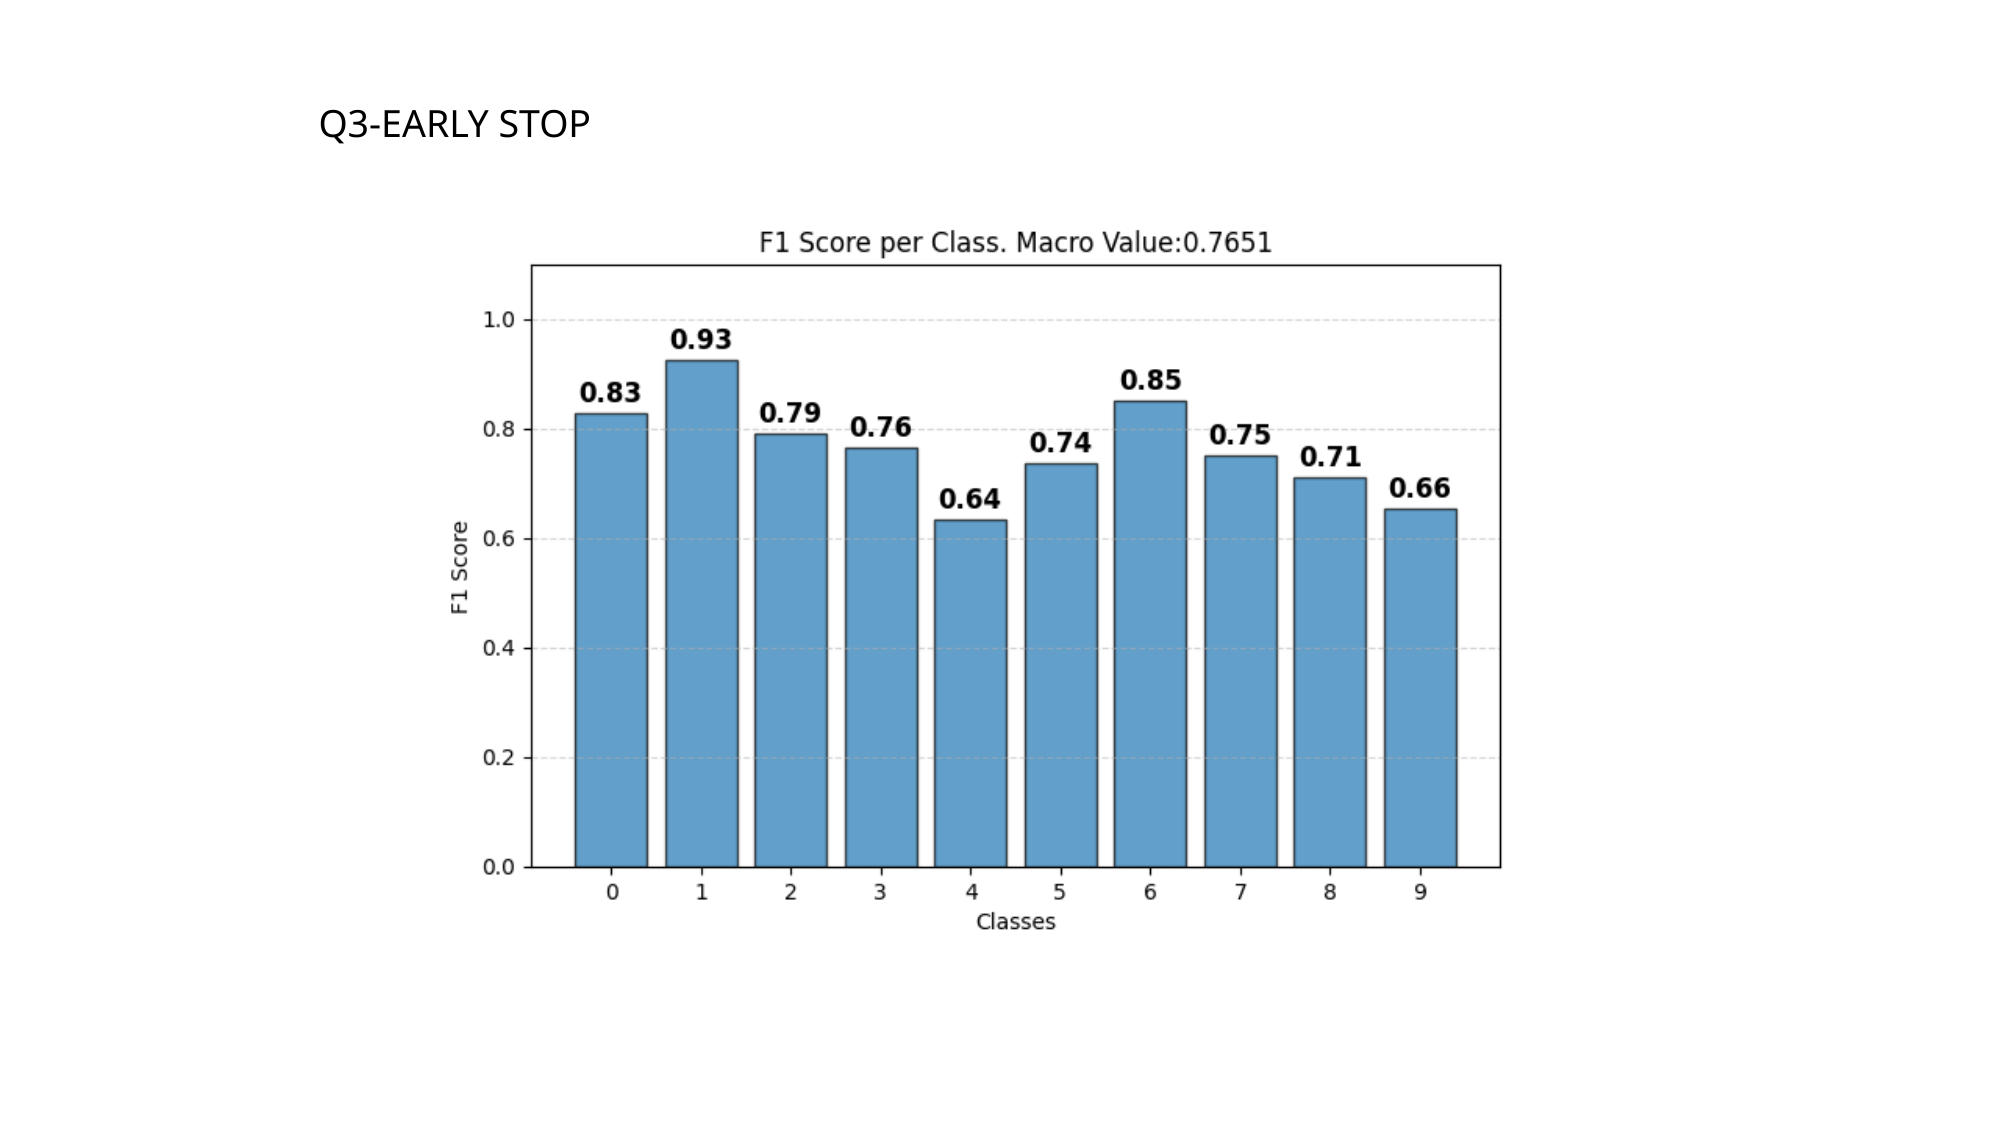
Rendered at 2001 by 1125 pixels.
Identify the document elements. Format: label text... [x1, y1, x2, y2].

picture [374, 171, 1626, 954]
text_box Q3-EARLY STOP [303, 92, 606, 153]
